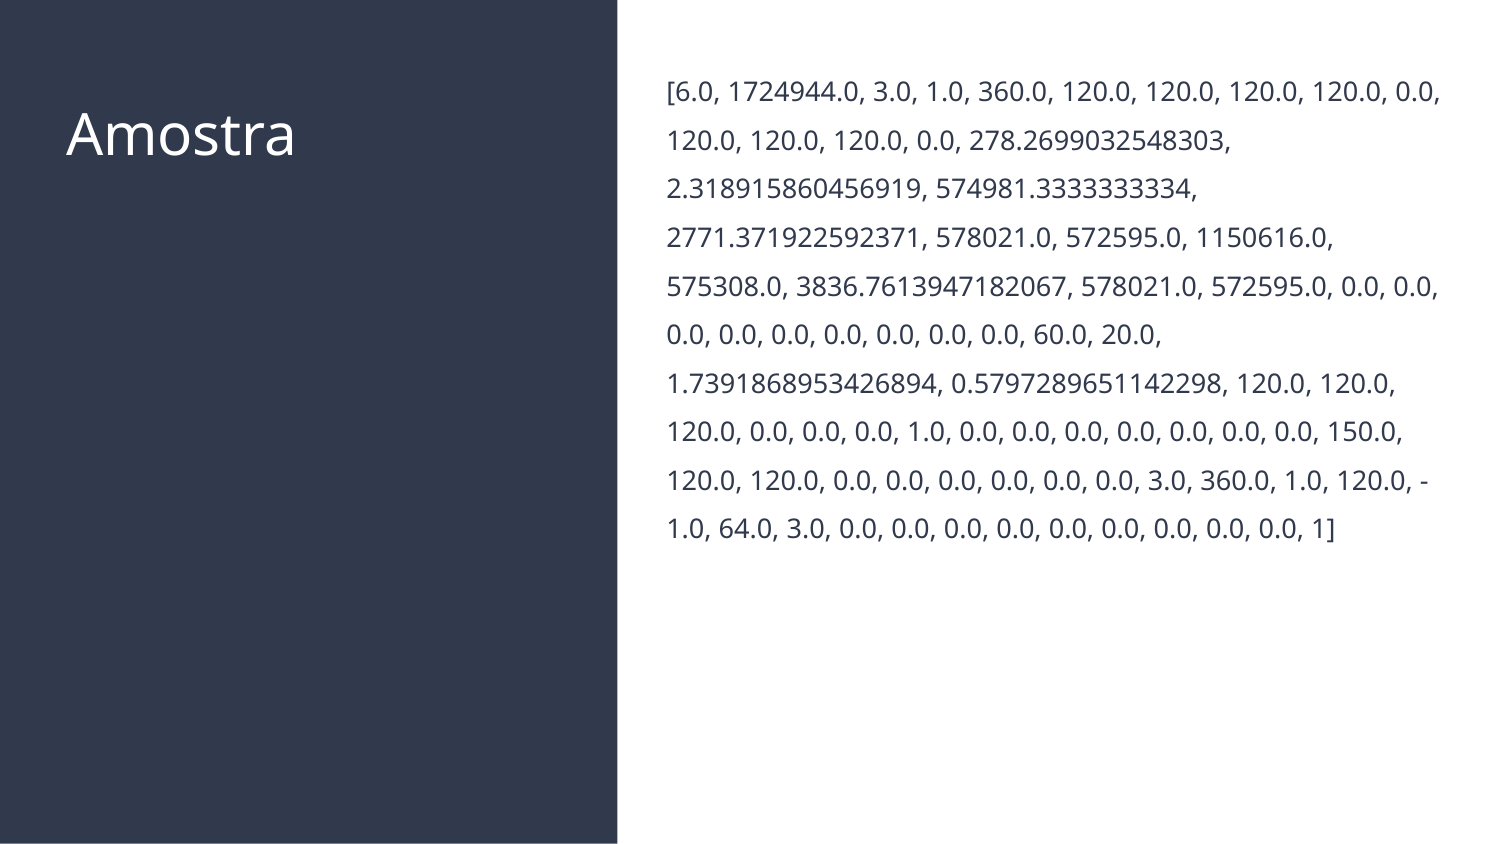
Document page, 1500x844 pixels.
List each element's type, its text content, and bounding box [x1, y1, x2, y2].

list [6.0, 1724944.0, 3.0, 1.0, 360.0, 120.0, 120.0, 120.0, 120.0, 0.0, 120.0, 120.0, 120.0, 0.0, 278.2699032548303, 2.318915860456919, 574981.3333333334, 2771.371922592371, 578021.0, 572595.0, 1150616.0, 575308.0, 3836.7613947182067, 578021.0, 572595.0, 0.0, 0.0, 0.0, 0.0, 0.0, 0.0, 0.0, 0.0, 0.0, 60.0, 20.0, 1.7391868953426894, 0.5797289651142298, 120.0, 120.0, 120.0, 0.0, 0.0, 0.0, 1.0, 0.0, 0.0, 0.0, 0.0, 0.0, 0.0, 0.0, 150.0, 120.0, 120.0, 0.0, 0.0, 0.0, 0.0, 0.0, 0.0, 3.0, 360.0, 1.0, 120.0, -1.0, 64.0, 3.0, 0.0, 0.0, 0.0, 0.0, 0.0, 0.0, 0.0, 0.0, 0.0, 1] [651, 43, 1458, 819]
title Amostra [51, 82, 565, 383]
